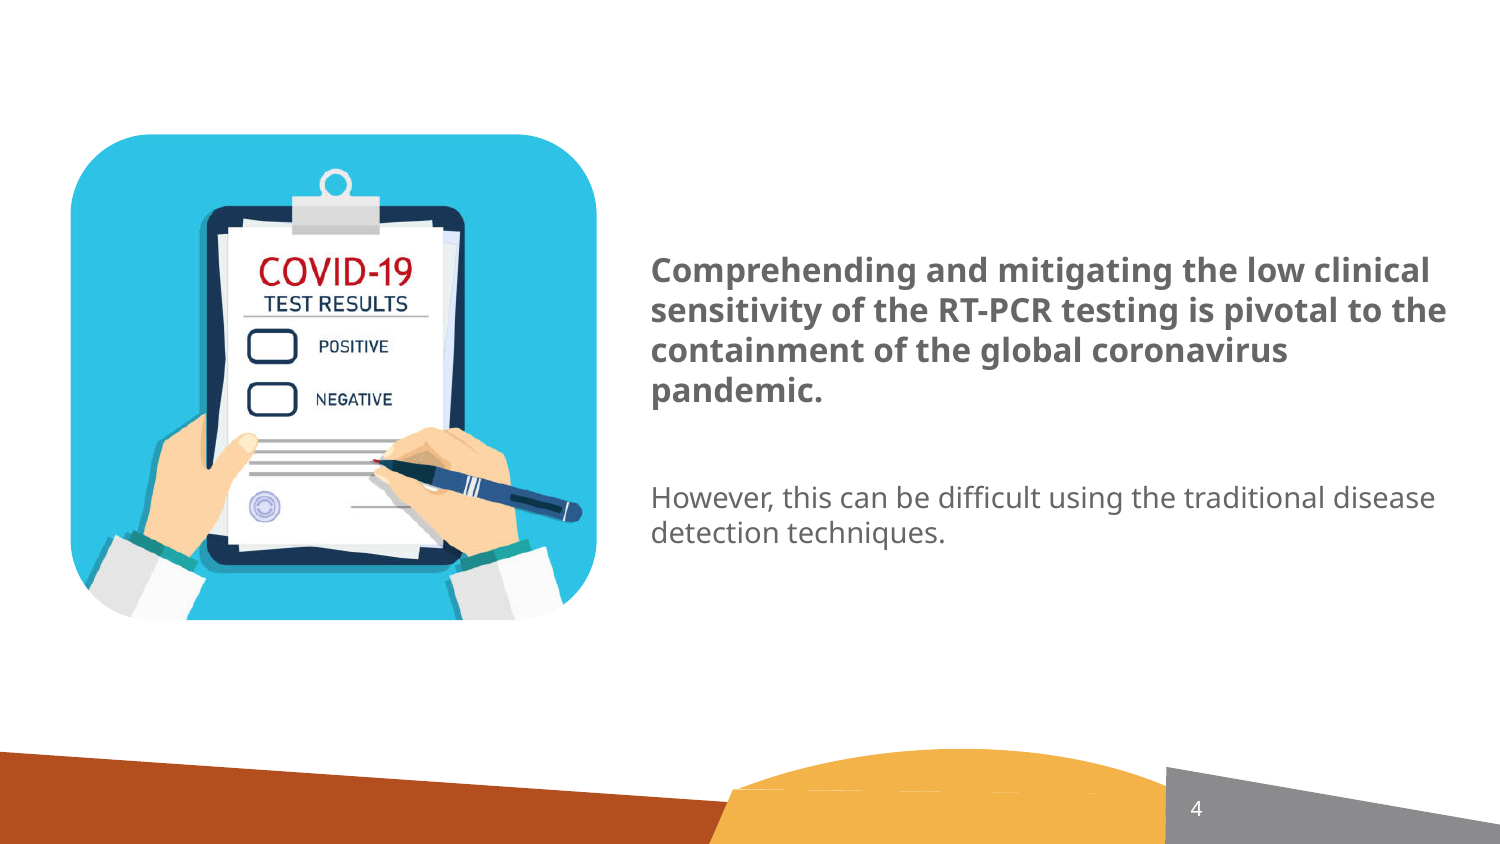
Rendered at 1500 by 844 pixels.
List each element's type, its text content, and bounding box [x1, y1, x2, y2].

slide_number ‹#› [1127, 777, 1218, 842]
picture [70, 134, 597, 621]
text_box Comprehending and mitigating the low clinical sensitivity of the RT-PCR testing is pivotal to the containment of the global coronavirus pandemic. However, this can be difficult using the traditional disease detection techniques. [635, 234, 1465, 565]
